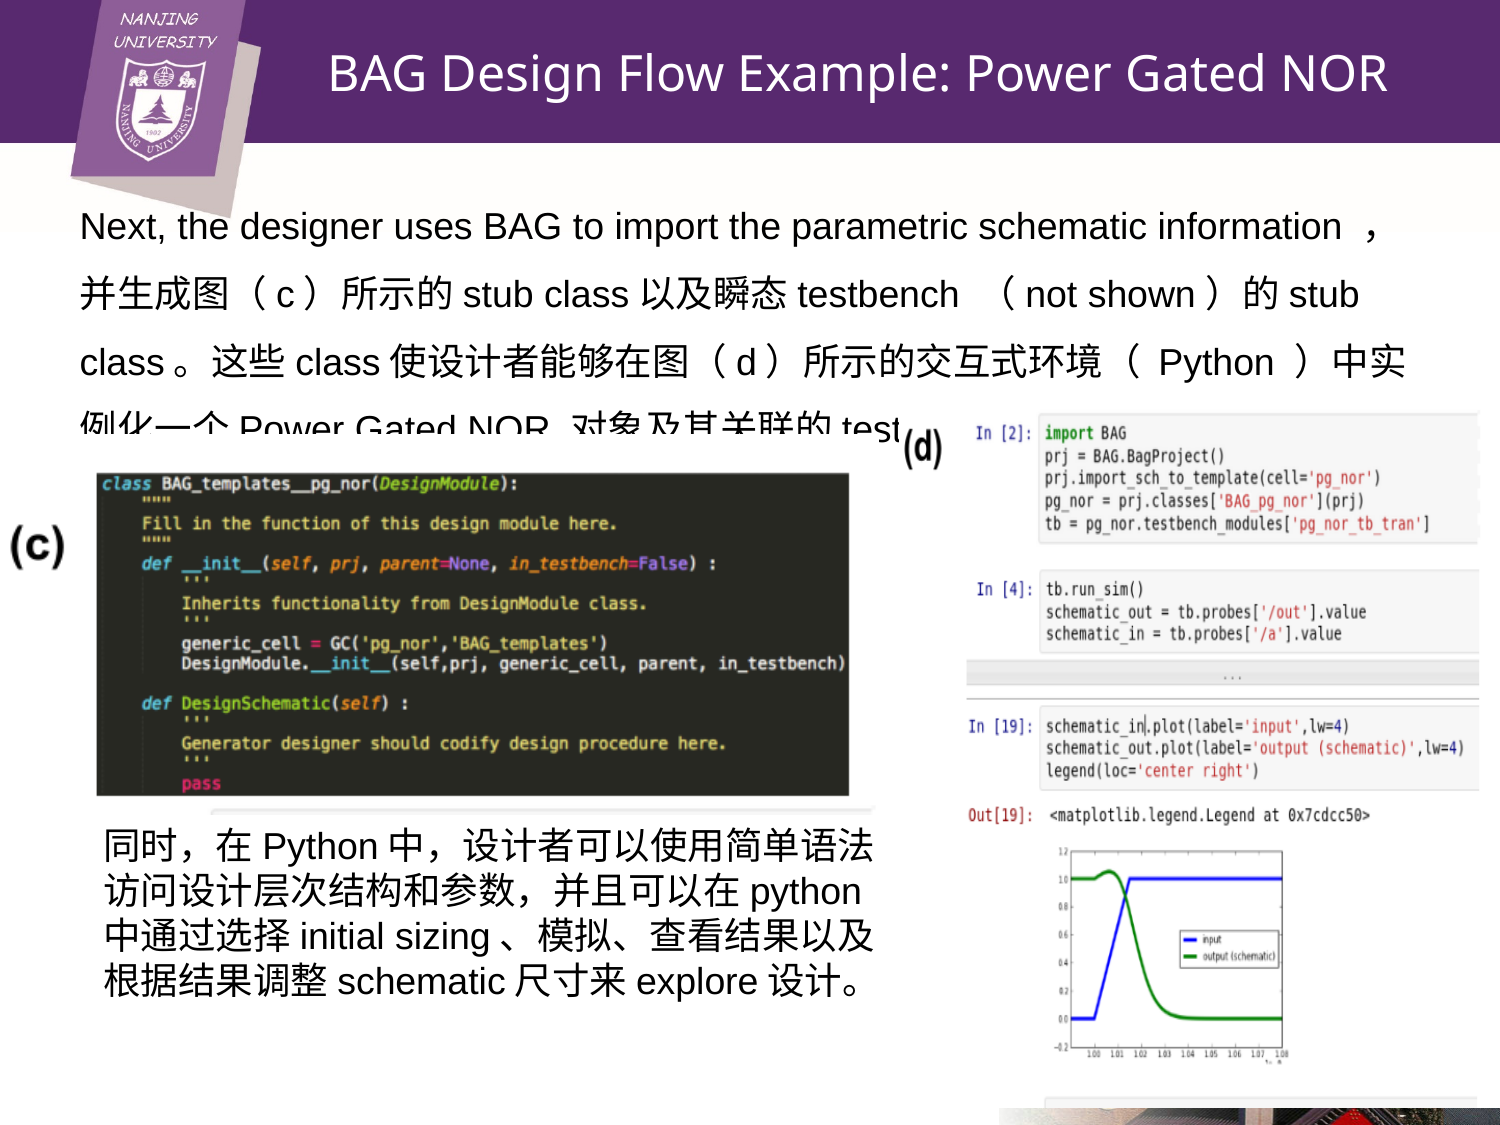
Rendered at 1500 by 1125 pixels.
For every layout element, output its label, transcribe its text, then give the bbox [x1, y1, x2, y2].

picture [899, 406, 1500, 1125]
text_box 同时，在Python中，设计者可以使用简单语法访问设计层次结构和参数，并且可以在python中通过选择initial sizing、模拟、查看结果以及根据结果调整schematic尺寸来explore设计。 [88, 814, 894, 1009]
picture [0, 0, 1500, 232]
title BAG Design Flow Example: Power Gated NOR [312, 19, 1425, 123]
text_box Next, the designer uses BAG to import the parametric schematic information ，并生成图（c）所示的stub class以及瞬态testbench （not shown）的stub class。这些class使设计者能够在图（d）所示的交互式环境（ Python ）中实例化一个Power Gated NOR 对象及其关联的testbench。 [64, 172, 1425, 458]
picture [0, 434, 879, 815]
